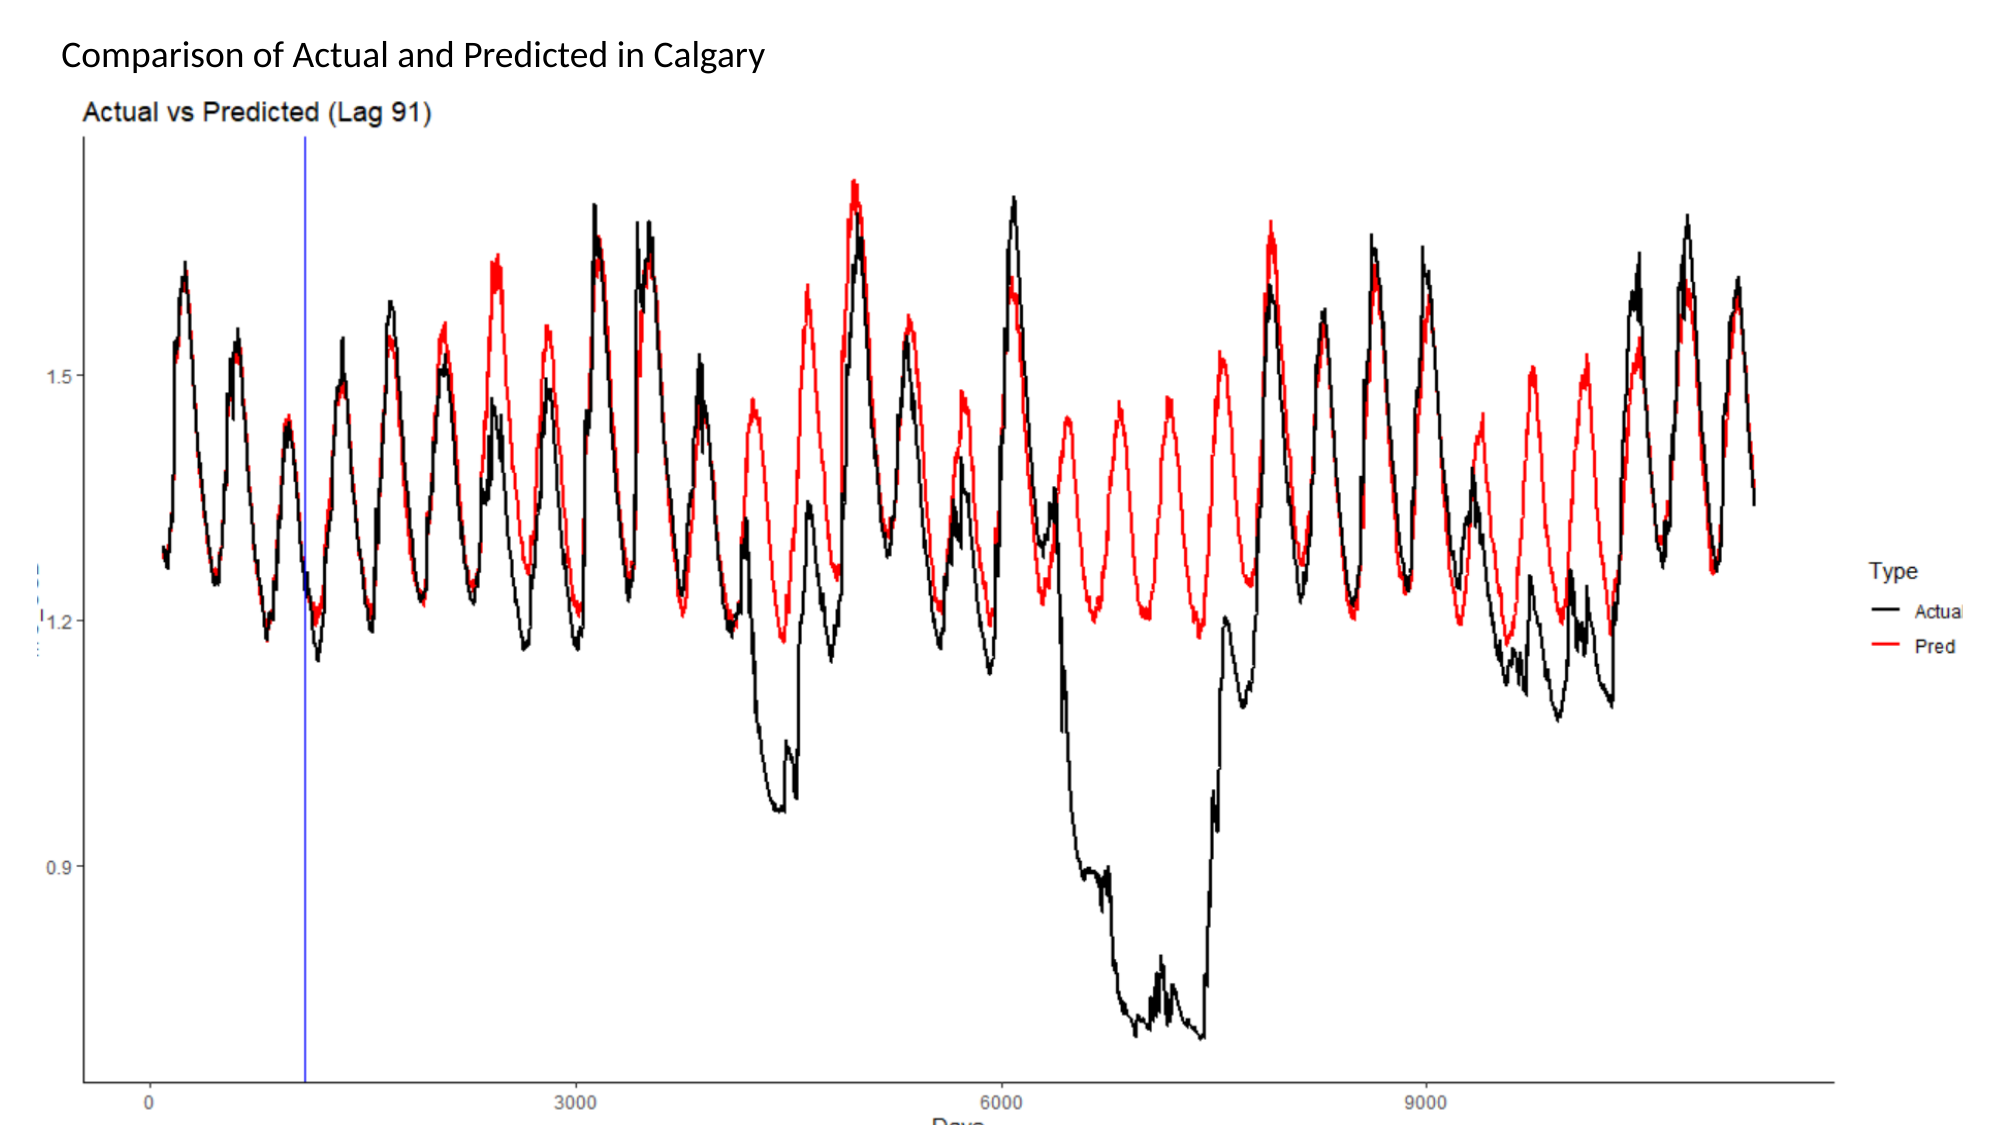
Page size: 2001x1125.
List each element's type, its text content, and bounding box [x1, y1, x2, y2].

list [37, 90, 1963, 1125]
text_box Comparison of Actual and Predicted in Calgary [46, 22, 1531, 83]
